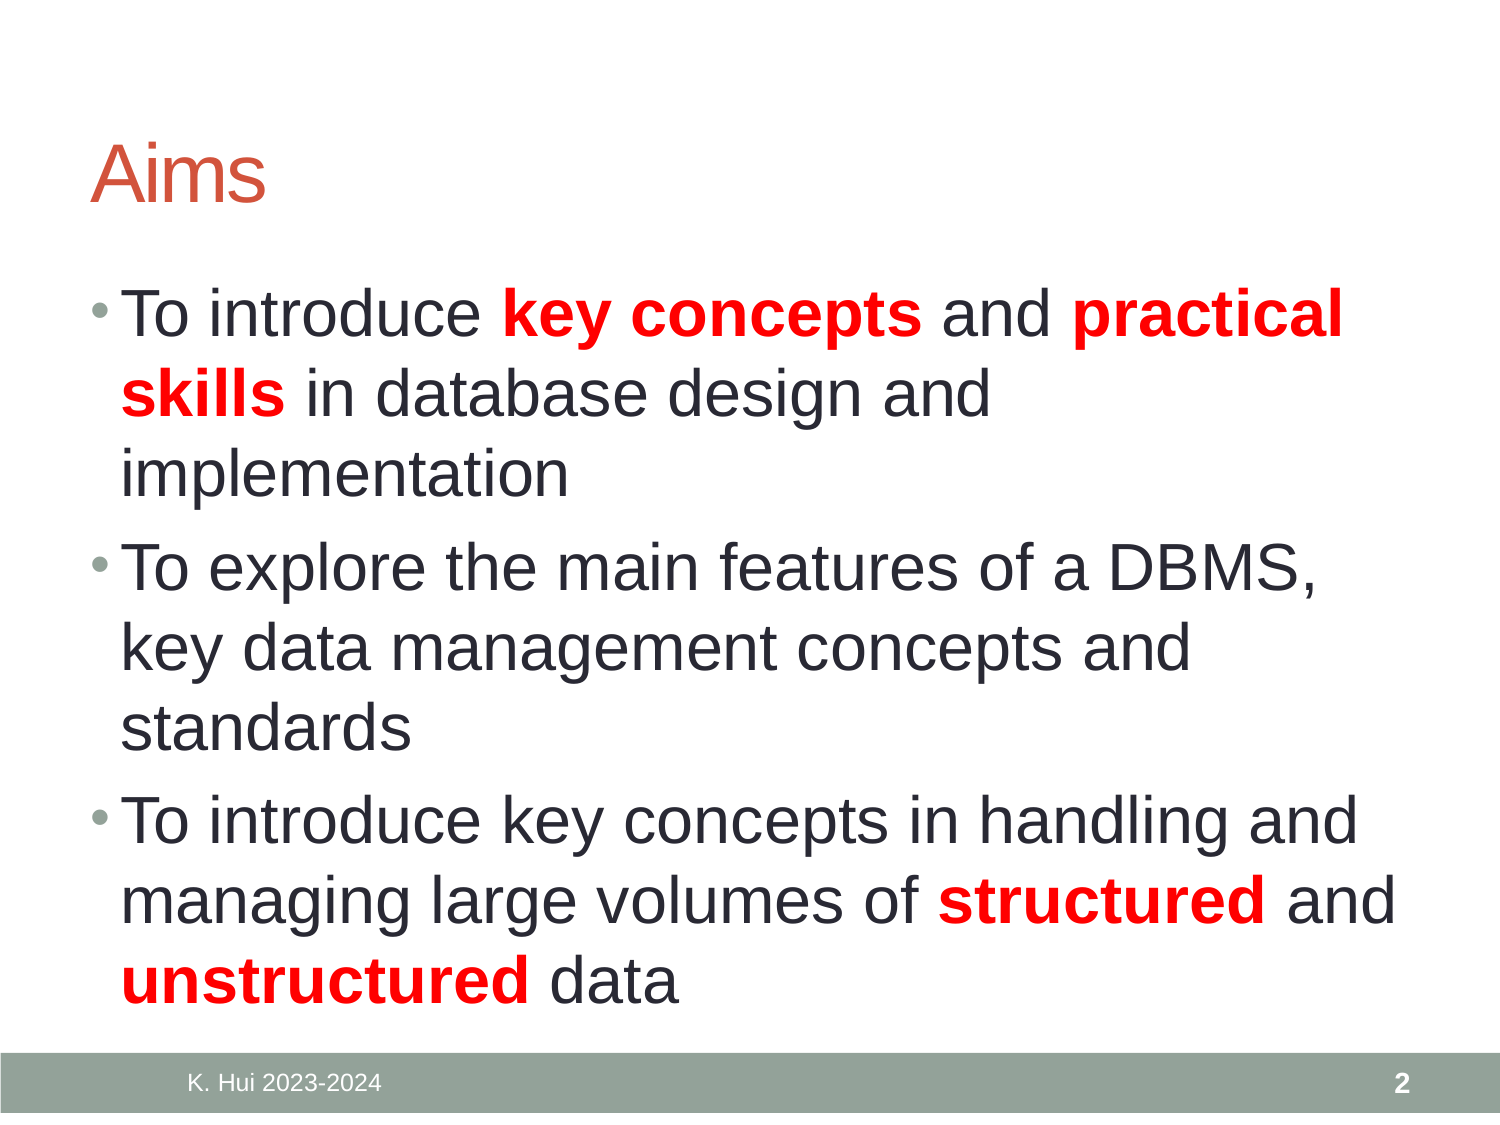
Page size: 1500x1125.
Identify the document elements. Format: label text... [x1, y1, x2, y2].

title Aims [75, 87, 1425, 250]
slide_number 2 [1250, 1054, 1426, 1109]
footer K. Hui 2023-2024 [75, 1054, 494, 1109]
list To introduce key concepts and practical skills in database design and implementation To explore the main features of a DBMS, key data management concepts and standards To introduce key concepts in handling and managing large volumes of structured and unstructured data [75, 262, 1425, 1036]
